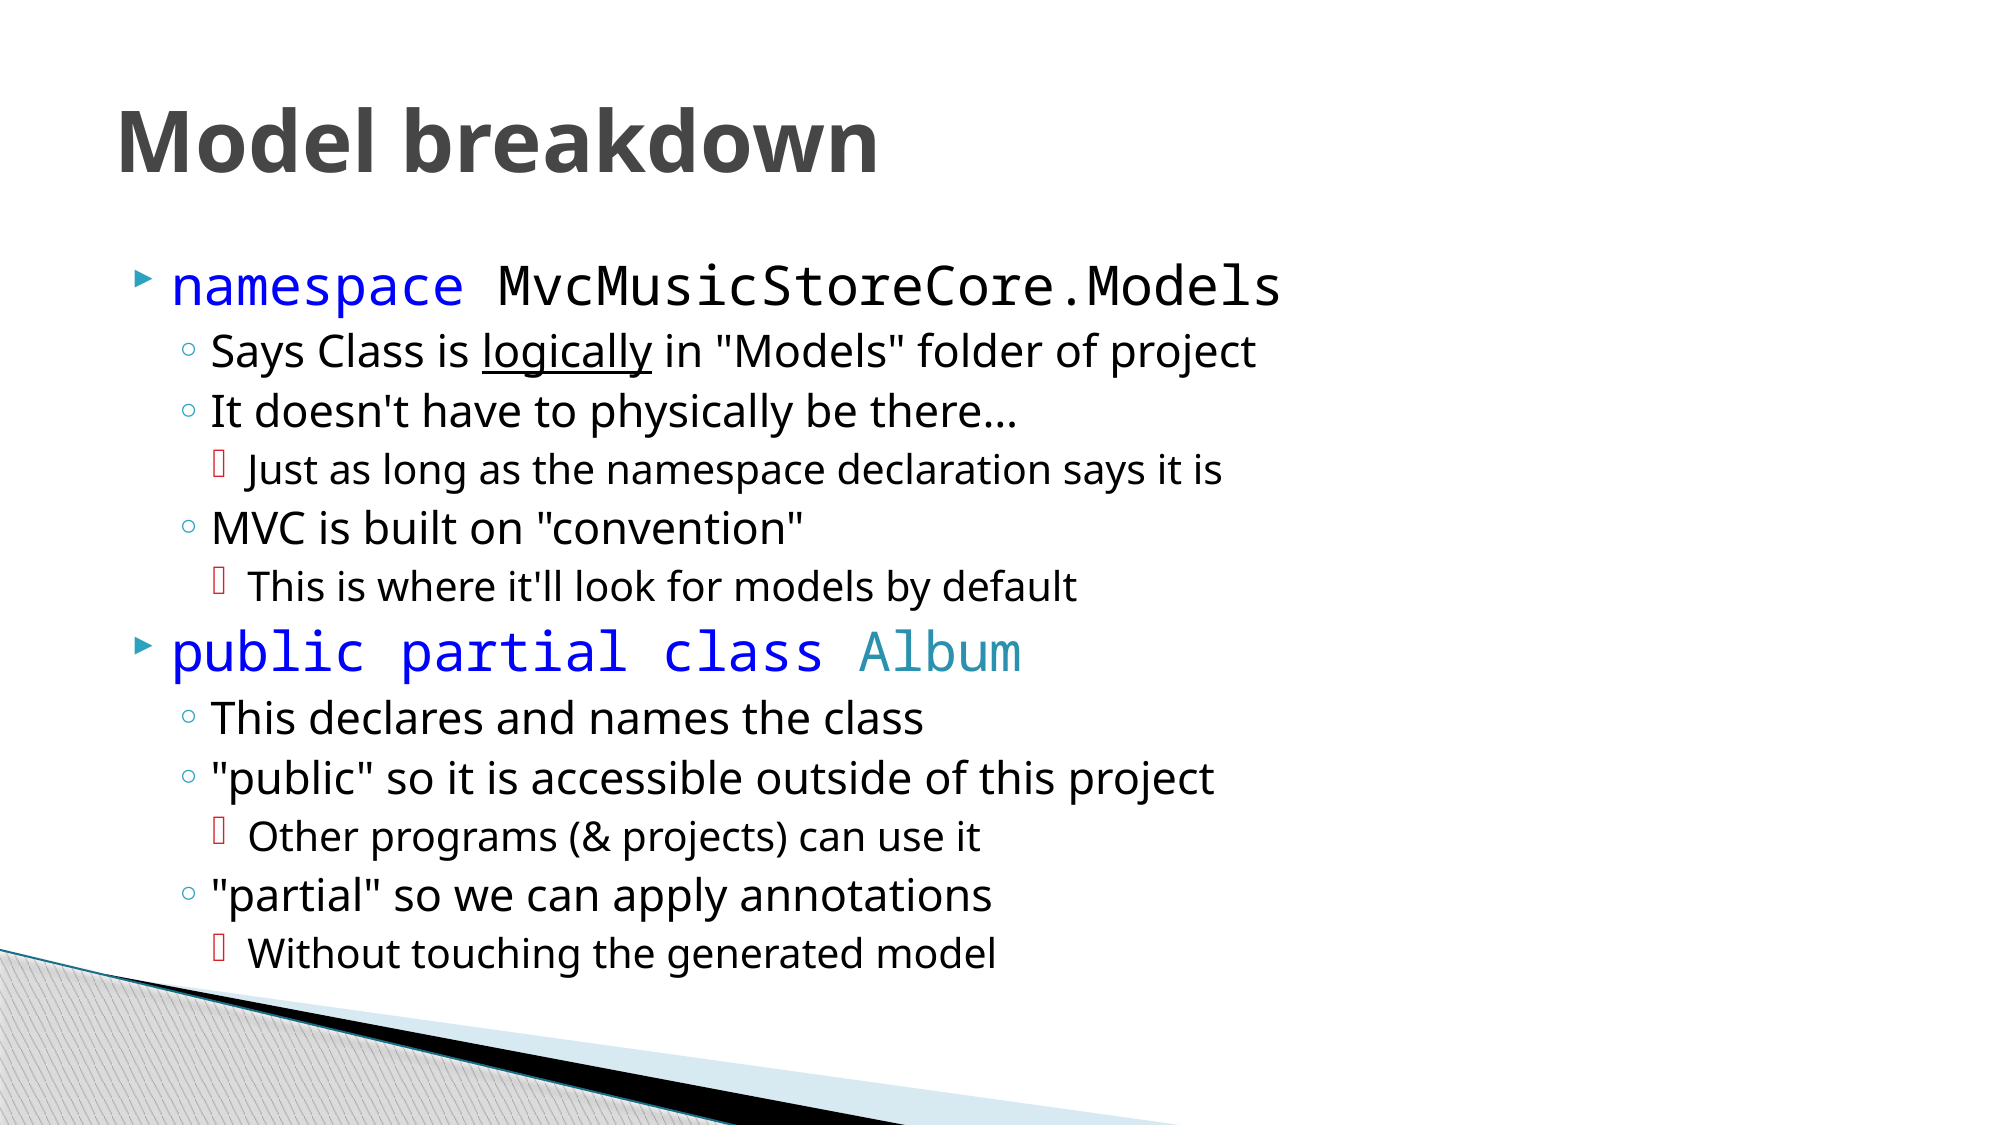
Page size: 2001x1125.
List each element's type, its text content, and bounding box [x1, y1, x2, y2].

list namespace MvcMusicStoreCore.Models Says Class is logically in "Models" folder of project It doesn't have to physically be there… Just as long as the namespace declaration says it is MVC is built on "convention" This is where it'll look for models by default public partial class Album This declares and names the class "public" so it is accessible outside of this project Other programs (& projects) can use it "partial" so we can apply annotations Without touching the generated model [99, 243, 1900, 986]
title Model breakdown [99, 45, 1900, 233]
